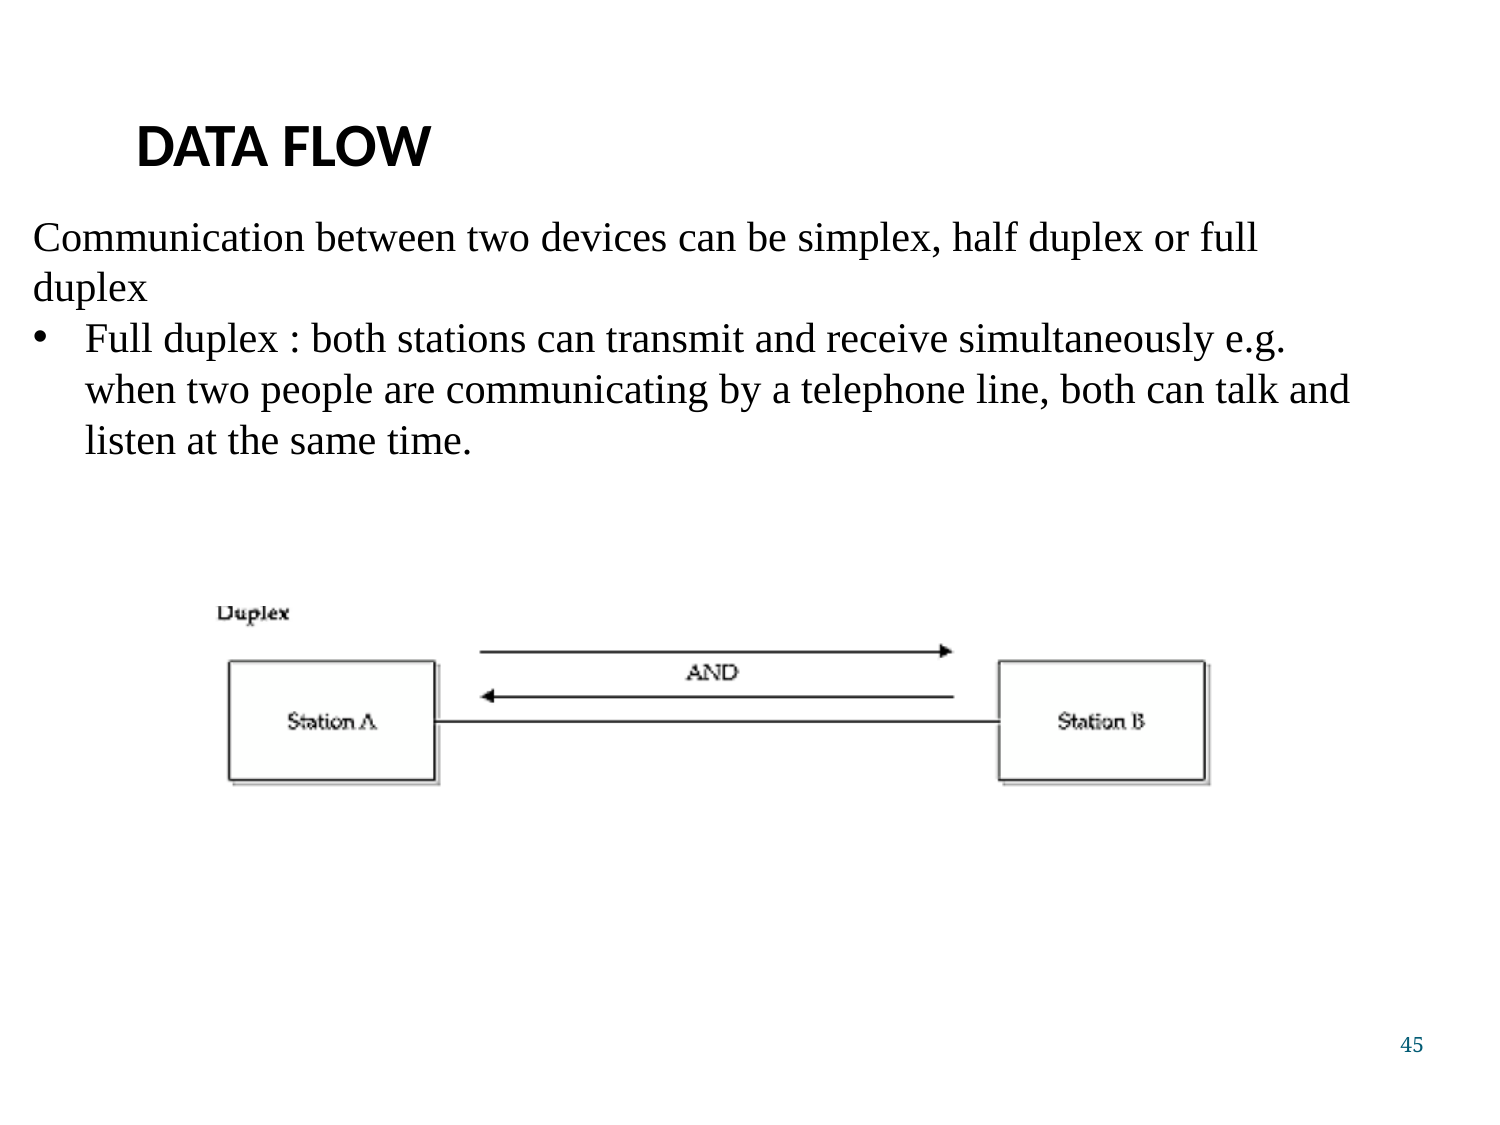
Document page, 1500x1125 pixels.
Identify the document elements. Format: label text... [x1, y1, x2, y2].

text_box 45 [1300, 1005, 1425, 1061]
text_box DATA FLOW [136, 83, 1486, 179]
picture [204, 605, 1232, 804]
text_box Communication between two devices can be simplex, half duplex or full duplex Full duplex : both stations can transmit and receive simultaneously e.g. when two people are communicating by a telephone line, both can talk and listen at the same time. [20, 202, 1383, 1082]
